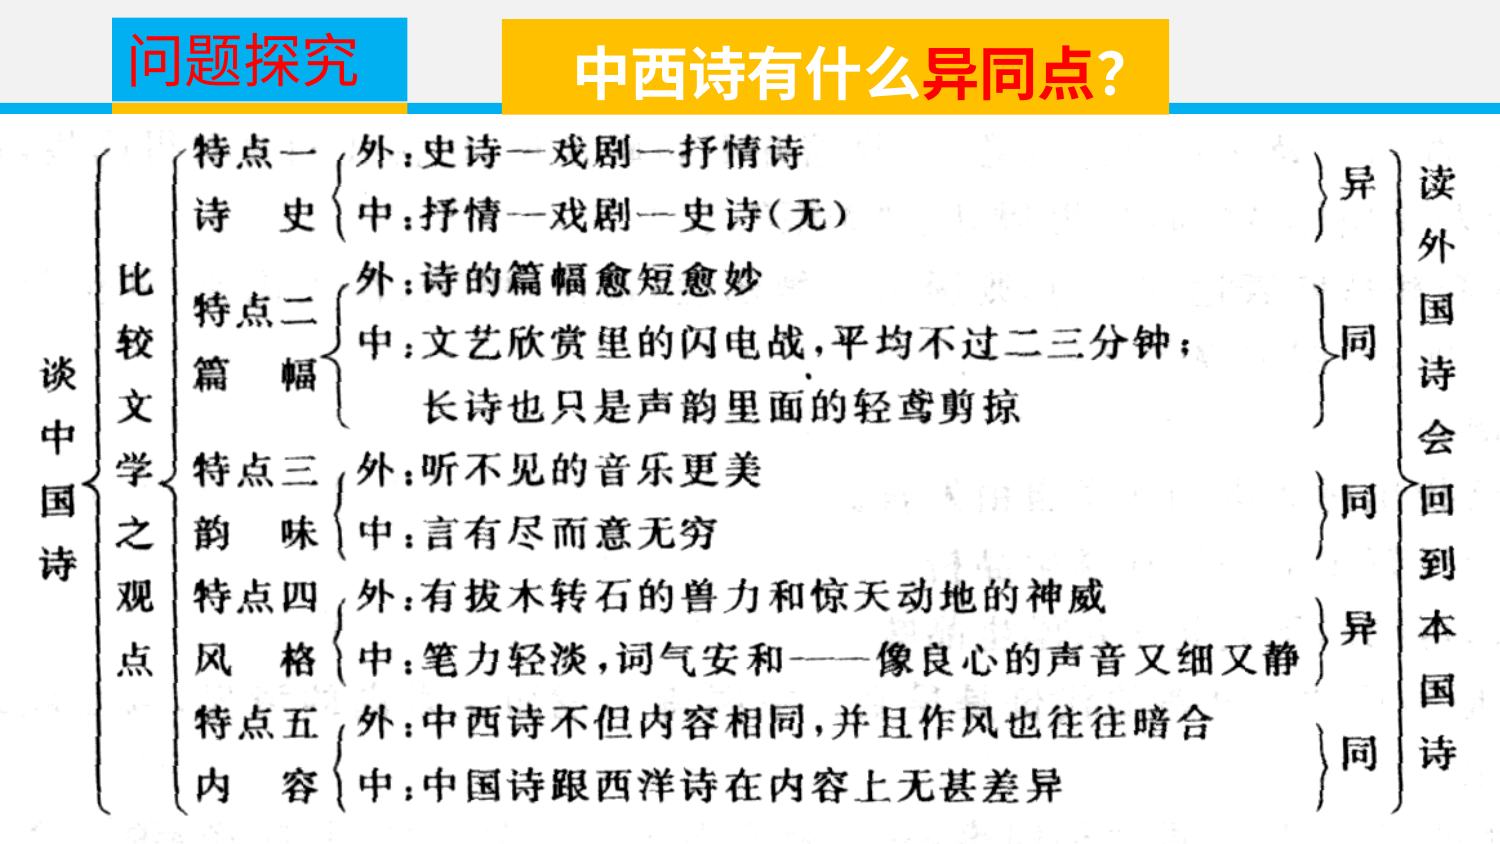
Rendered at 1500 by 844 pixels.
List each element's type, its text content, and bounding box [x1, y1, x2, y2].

list 中西诗有什么异同点？ [501, 19, 1170, 113]
picture [0, 114, 1500, 844]
text_box 问题探究 [112, 17, 408, 102]
